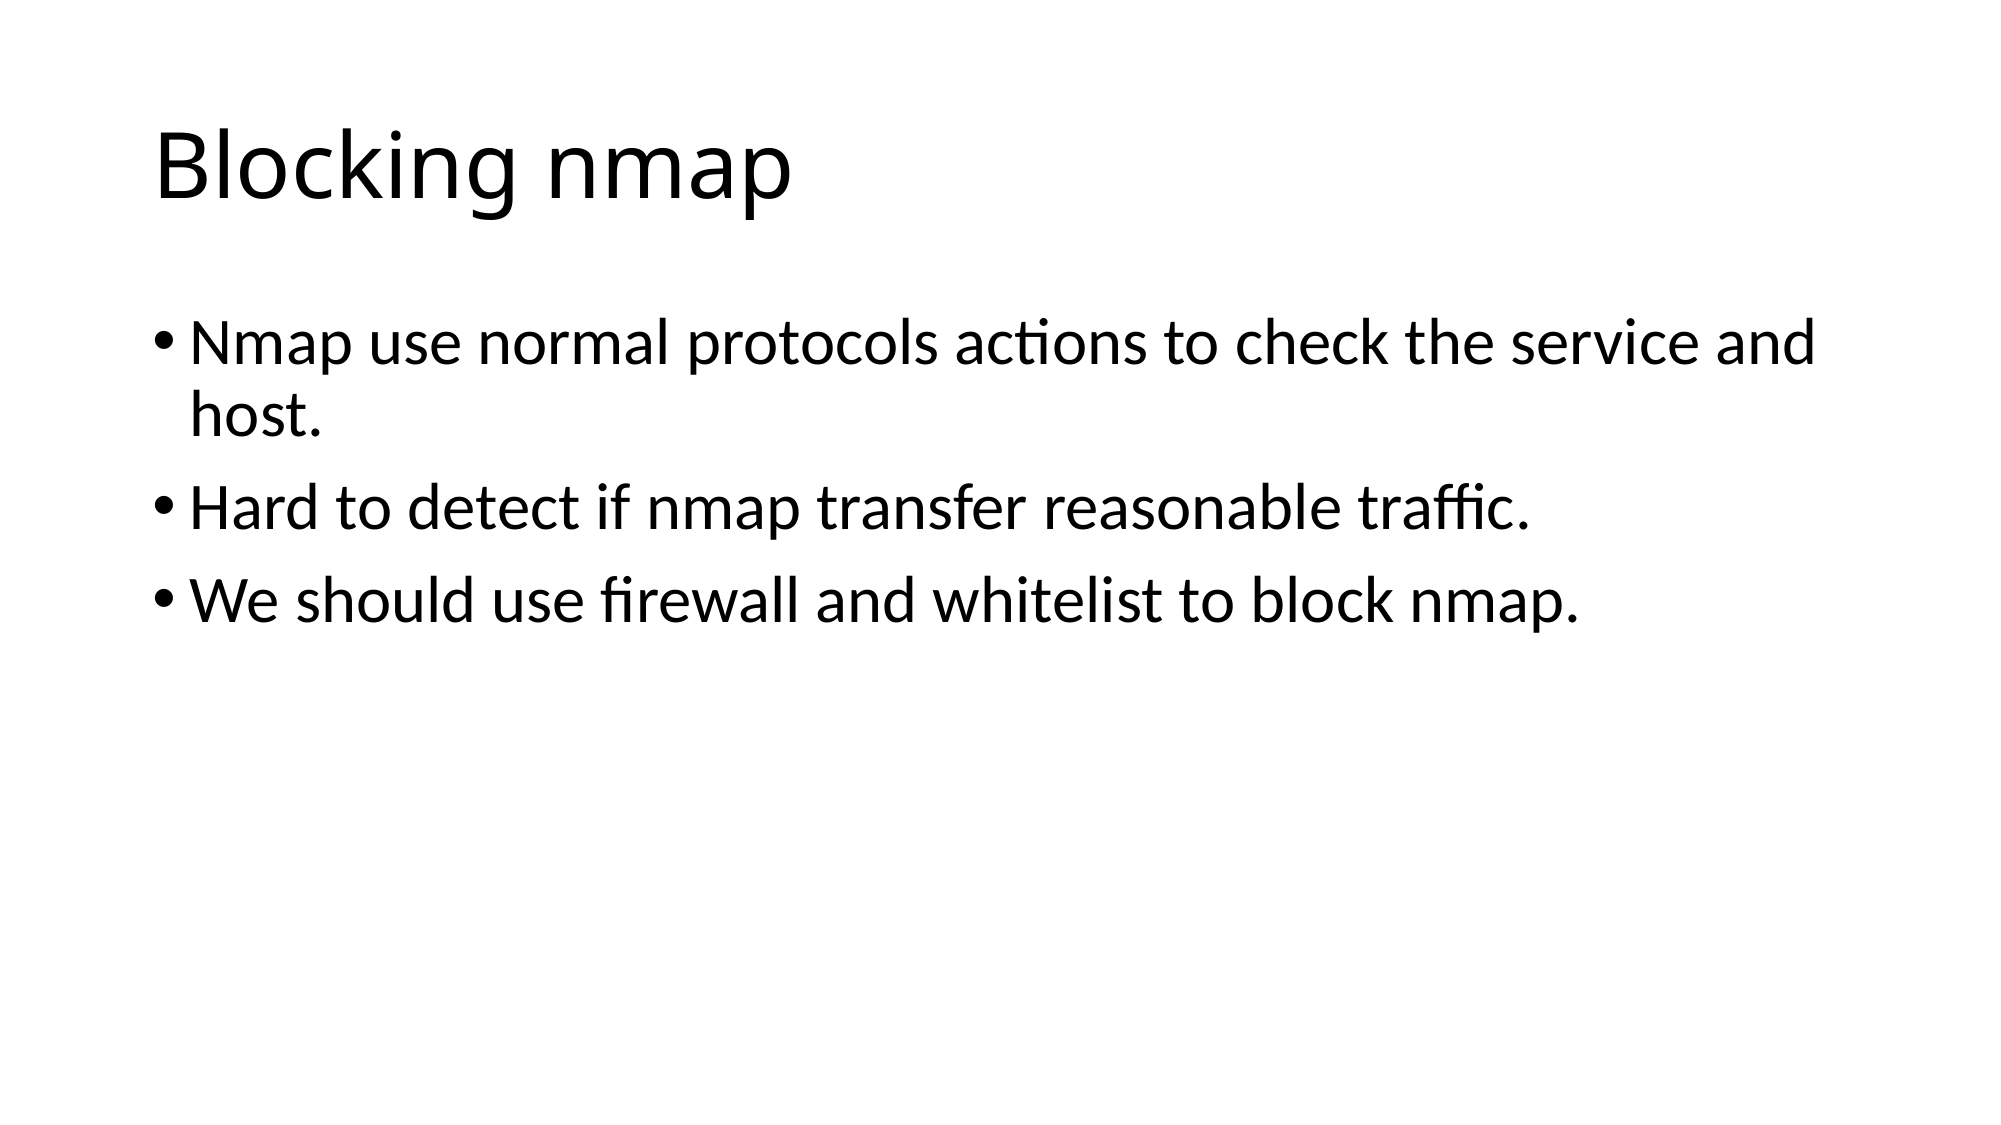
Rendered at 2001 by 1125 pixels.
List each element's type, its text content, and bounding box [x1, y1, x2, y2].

list Nmap use normal protocols actions to check the service and host. Hard to detect if nmap transfer reasonable traffic. We should use firewall and whitelist to block nmap. [137, 299, 1863, 1014]
title Blocking nmap [137, 59, 1863, 278]
